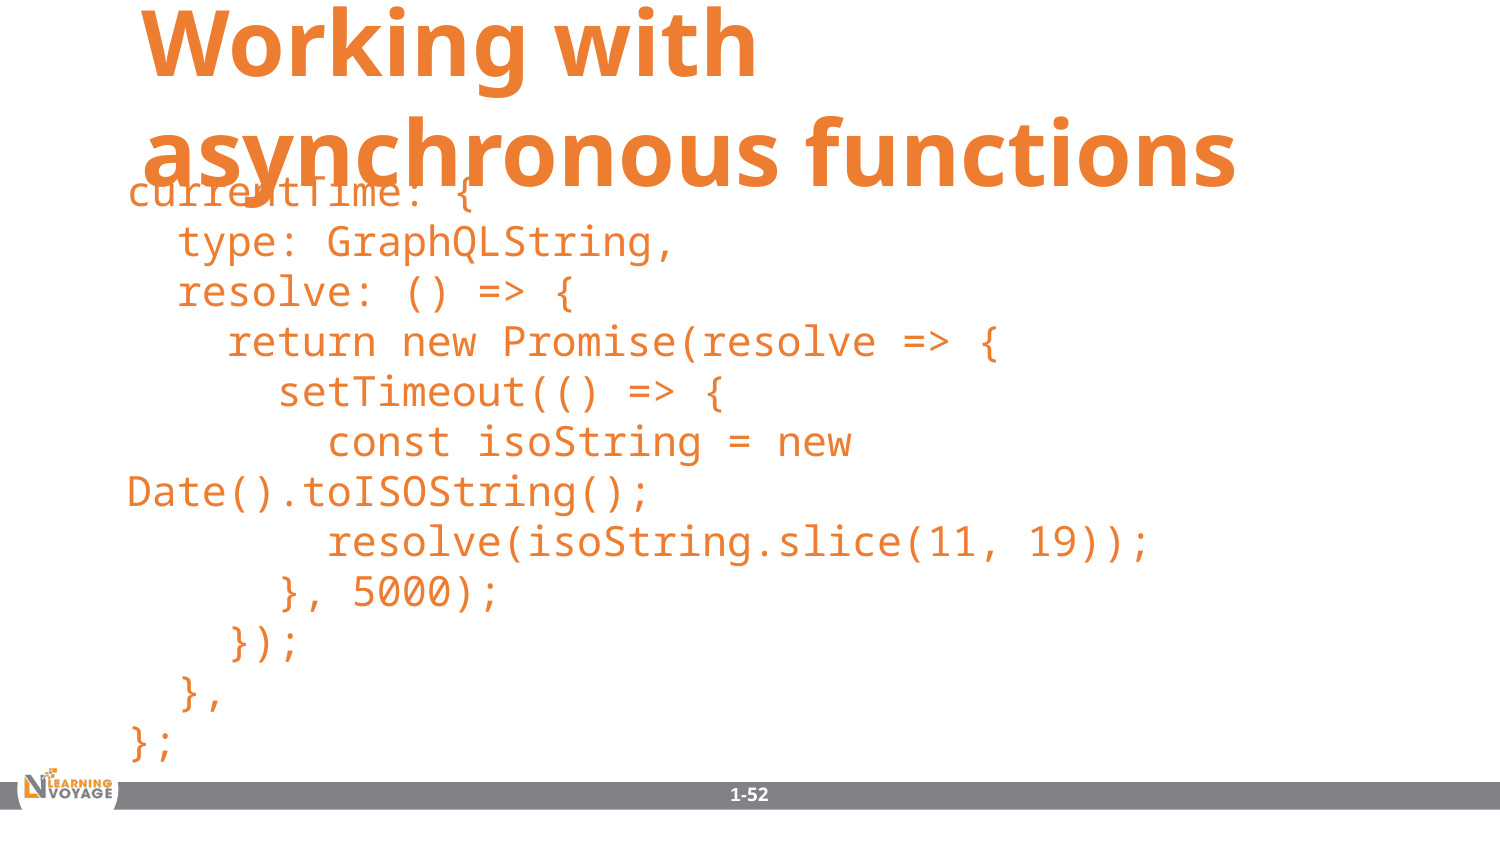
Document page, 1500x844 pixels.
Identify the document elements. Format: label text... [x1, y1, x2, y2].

picture [0, 706, 144, 844]
slide_number 1-52 [692, 770, 784, 821]
text_box Working with asynchronous functions [126, 37, 1403, 153]
text_box currentTime: { type: GraphQLString, resolve: () => { return new Promise(resolve => { setTimeout(() => { const isoString = new Date().toISOString(); resolve(isoString.slice(11, 19)); }, 5000); }); }, }; [126, 162, 1373, 765]
